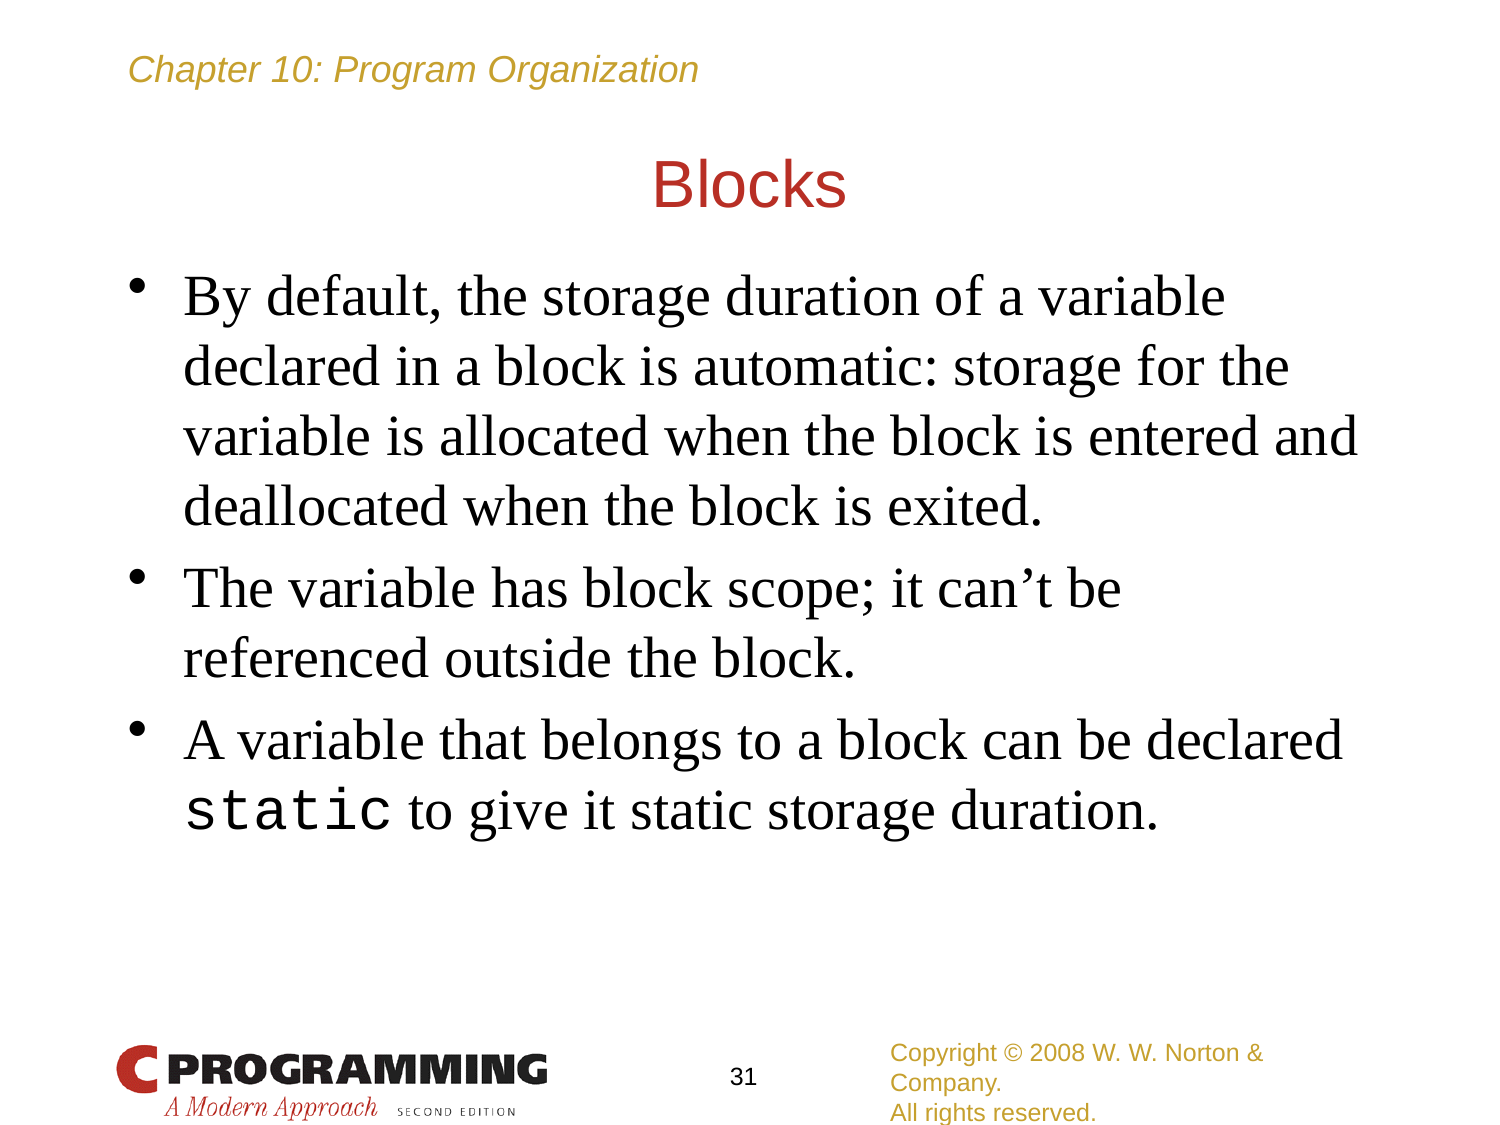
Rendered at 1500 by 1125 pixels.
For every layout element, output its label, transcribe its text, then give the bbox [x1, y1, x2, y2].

footer Copyright © 2008 W. W. Norton & Company. All rights reserved. [874, 1043, 1388, 1119]
list By default, the storage duration of a variable declared in a block is automatic: storage for the variable is allocated when the block is entered and deallocated when the block is exited. The variable has block scope; it can’t be referenced outside the block. A variable that belongs to a block can be declared static to give it static storage duration. [112, 249, 1388, 1038]
title Blocks [112, 125, 1388, 238]
slide_number 31 [687, 1049, 801, 1101]
picture [112, 1041, 550, 1123]
